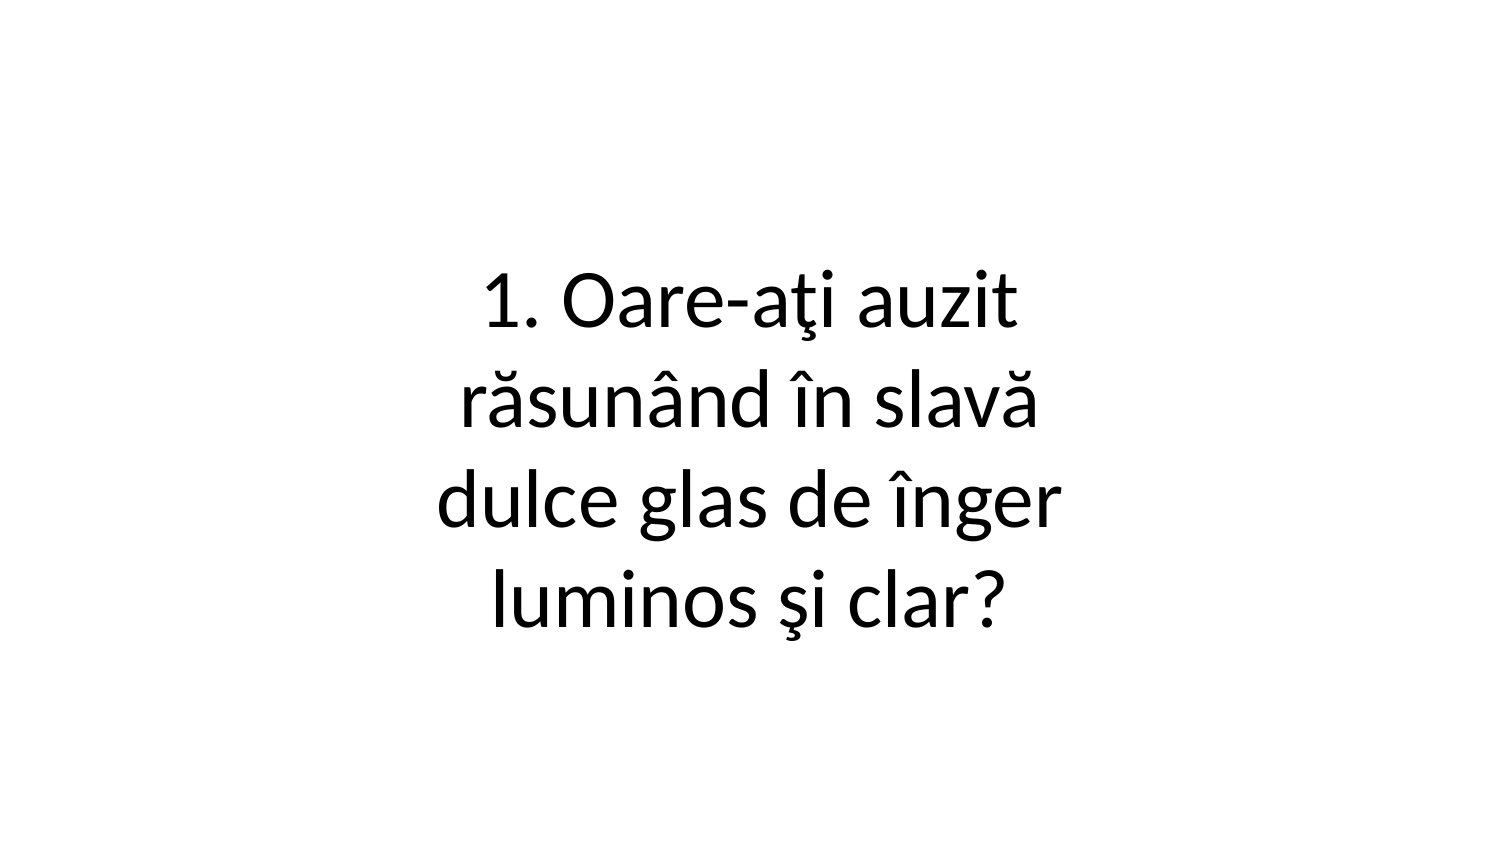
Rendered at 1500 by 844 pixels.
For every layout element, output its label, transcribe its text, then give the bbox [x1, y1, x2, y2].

text_box 1. Oare-aţi auzit răsunând în slavă dulce glas de înger luminos şi clar? [421, 192, 1079, 652]
